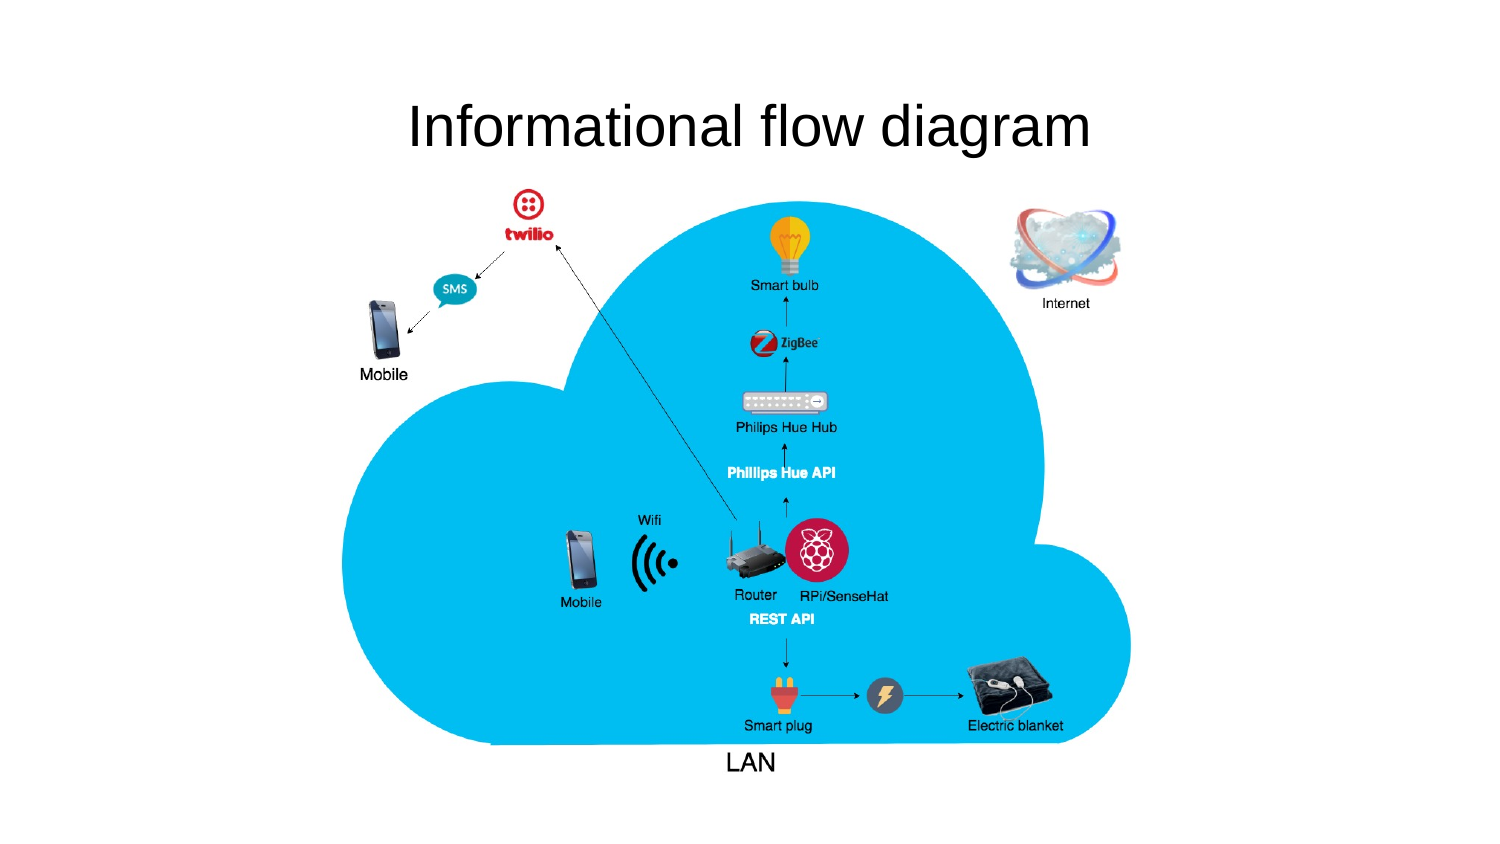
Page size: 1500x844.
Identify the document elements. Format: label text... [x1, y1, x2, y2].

picture [329, 162, 1136, 777]
title Informational flow diagram [51, 72, 1449, 167]
